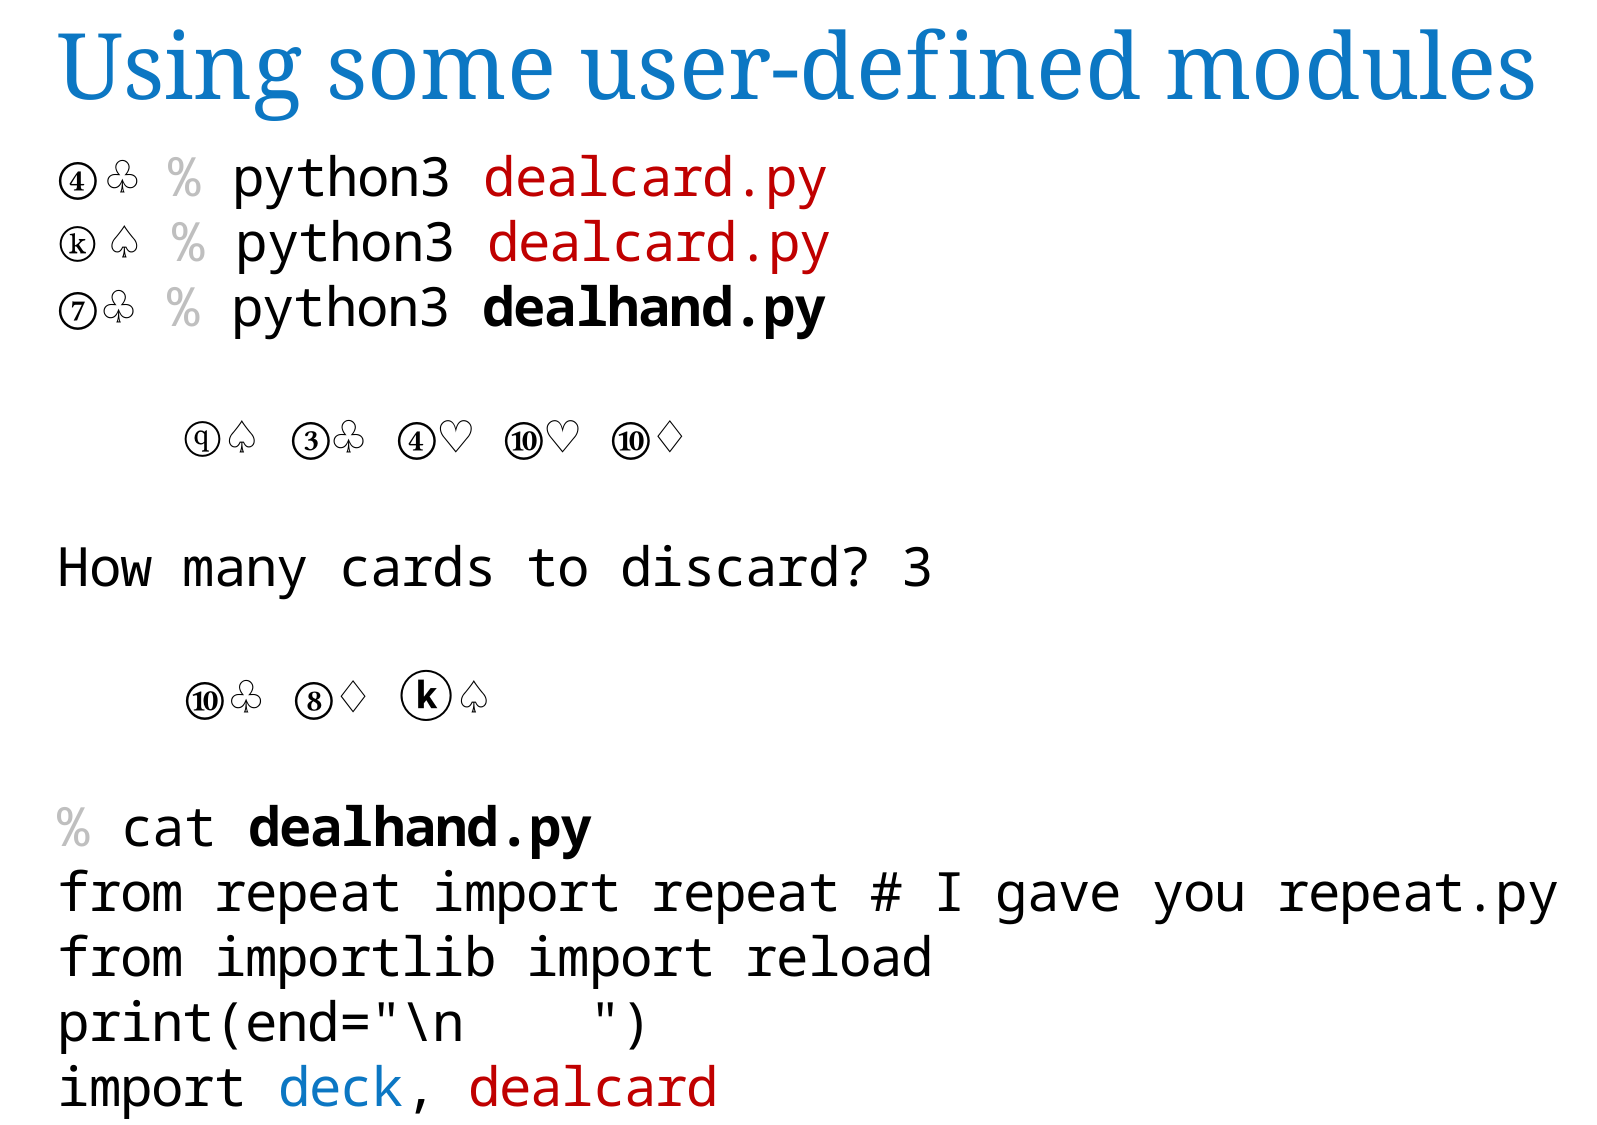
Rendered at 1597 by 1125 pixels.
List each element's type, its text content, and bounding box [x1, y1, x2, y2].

text_box ④ ♧ % python3 dealcard.py ⓚ ♤ % python3 dealcard.py ⑦ ♧ % python3 dealhand.py ⓠ ♤ ③♧ ④ ♡ ⑩ ♡ ⑩ ♢ How many cards to discard? 3 ⑩ ♧ ⑧ ♢ ⓚ ♤ % cat dealhand.py from repeat import repeat # I gave you repeat.py from importlib import reload print(end="\n ") import deck, dealcard [0, 70, 1597, 1125]
text_box Using some user-defined modules [0, 13, 1597, 70]
